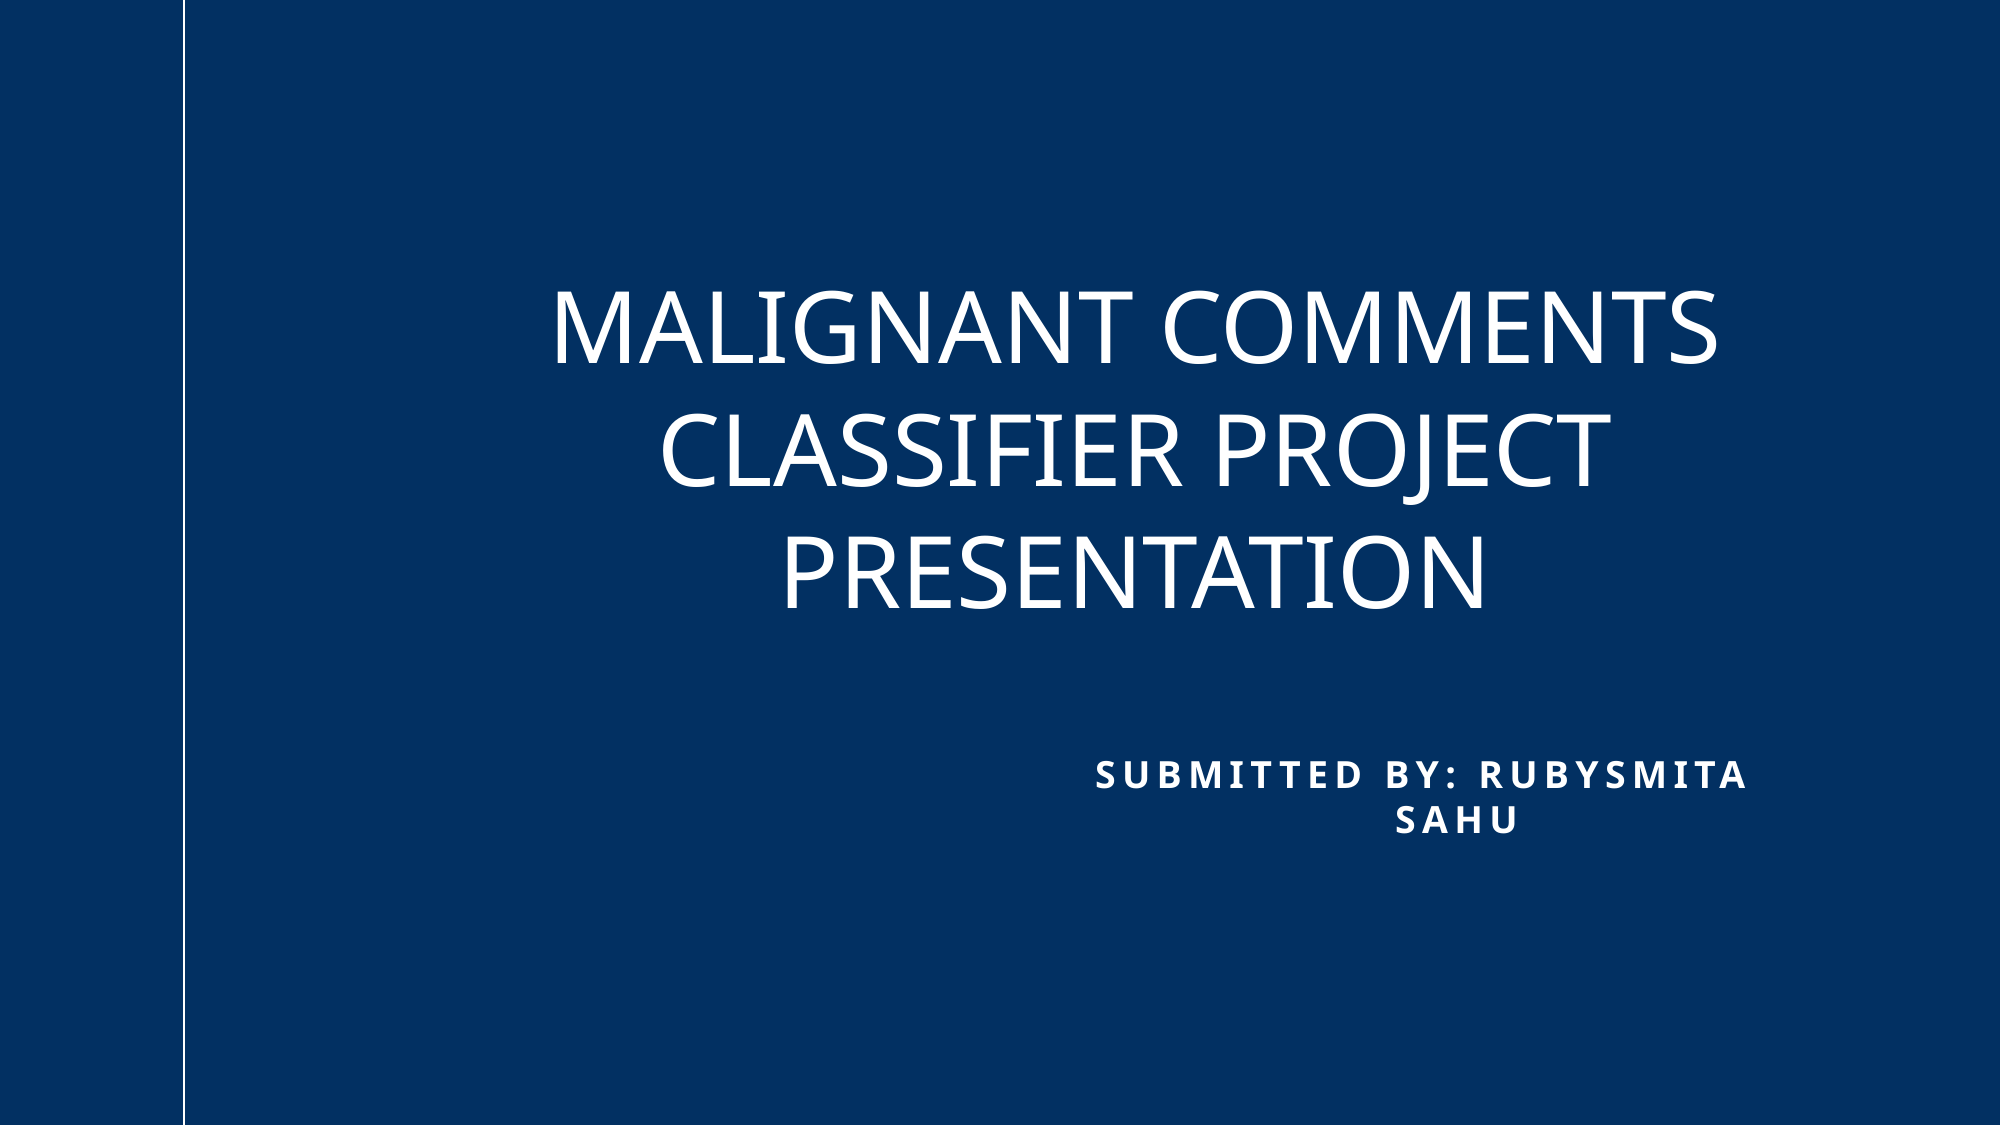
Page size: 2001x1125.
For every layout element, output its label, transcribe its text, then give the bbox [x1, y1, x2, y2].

list Submitted by: rubysmita sahu [1095, 743, 1781, 925]
title Malignant comments classifier project presentation [320, 93, 1951, 641]
